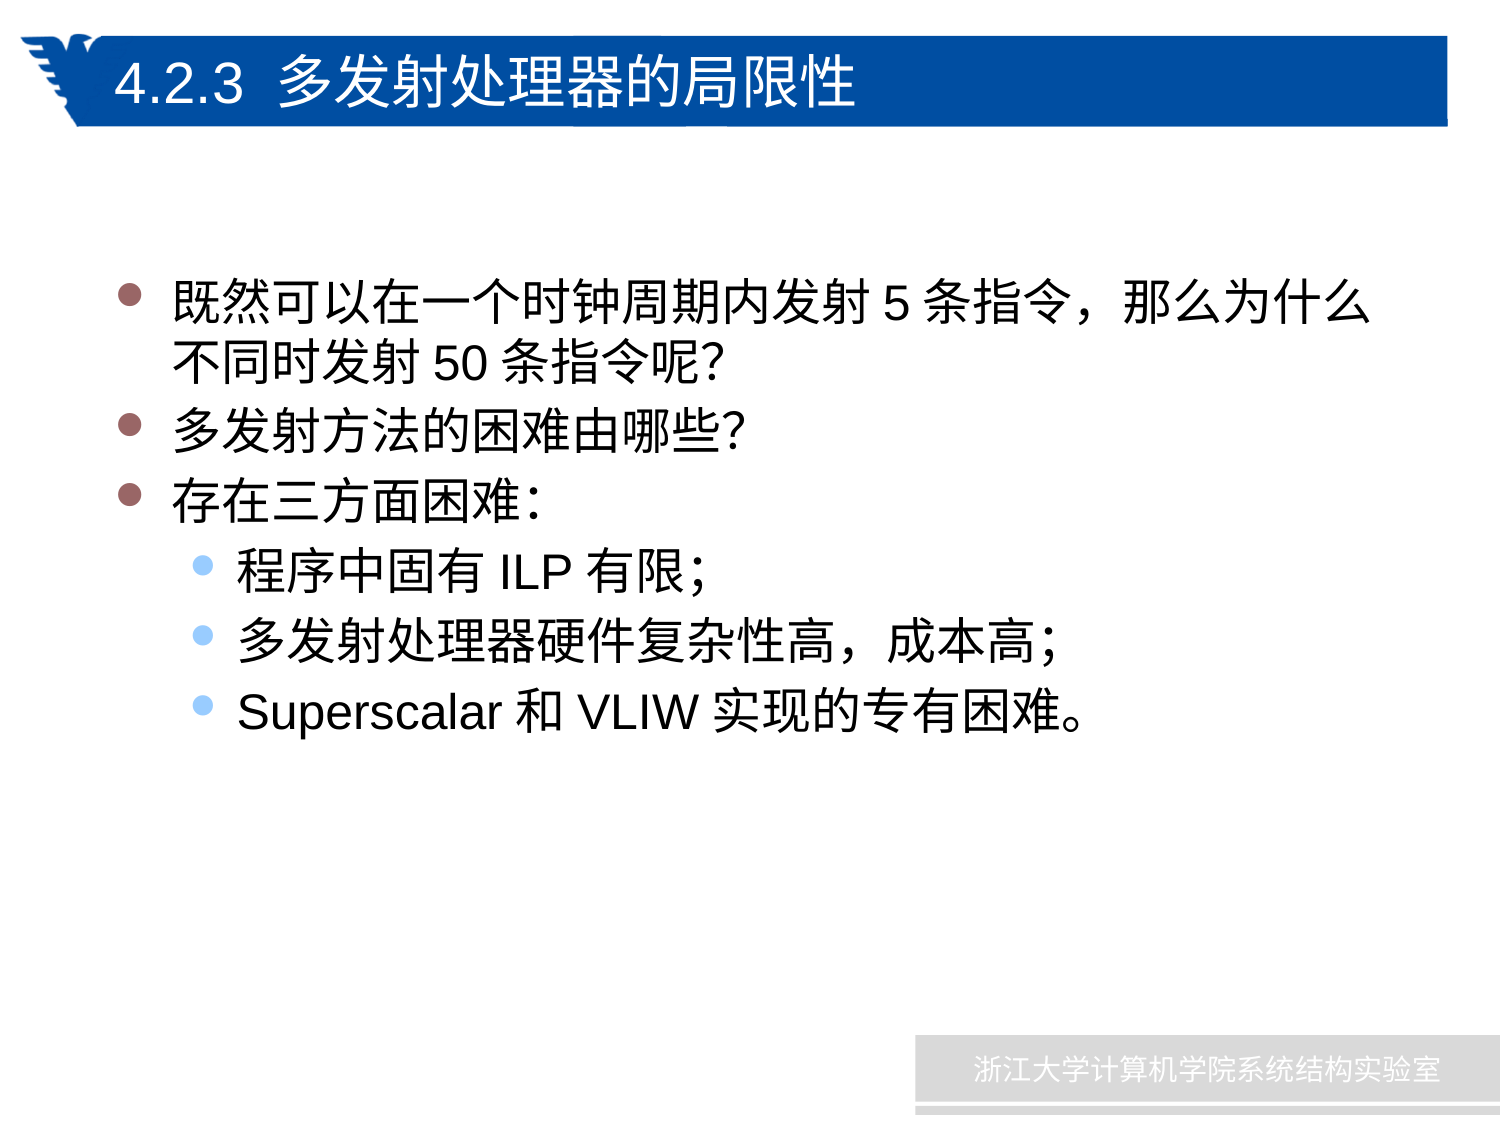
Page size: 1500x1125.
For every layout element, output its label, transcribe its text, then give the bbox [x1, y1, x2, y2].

title 4.2.3 多发射处理器的局限性 [99, 37, 1347, 188]
list 既然可以在一个时钟周期内发射5条指令，那么为什么不同时发射50条指令呢？ 多发射方法的困难由哪些？ 存在三方面困难： 程序中固有ILP有限； 多发射处理器硬件复杂性高，成本高； Superscalar和VLIW实现的专有困难。 [99, 262, 1400, 988]
picture [5, 19, 148, 127]
